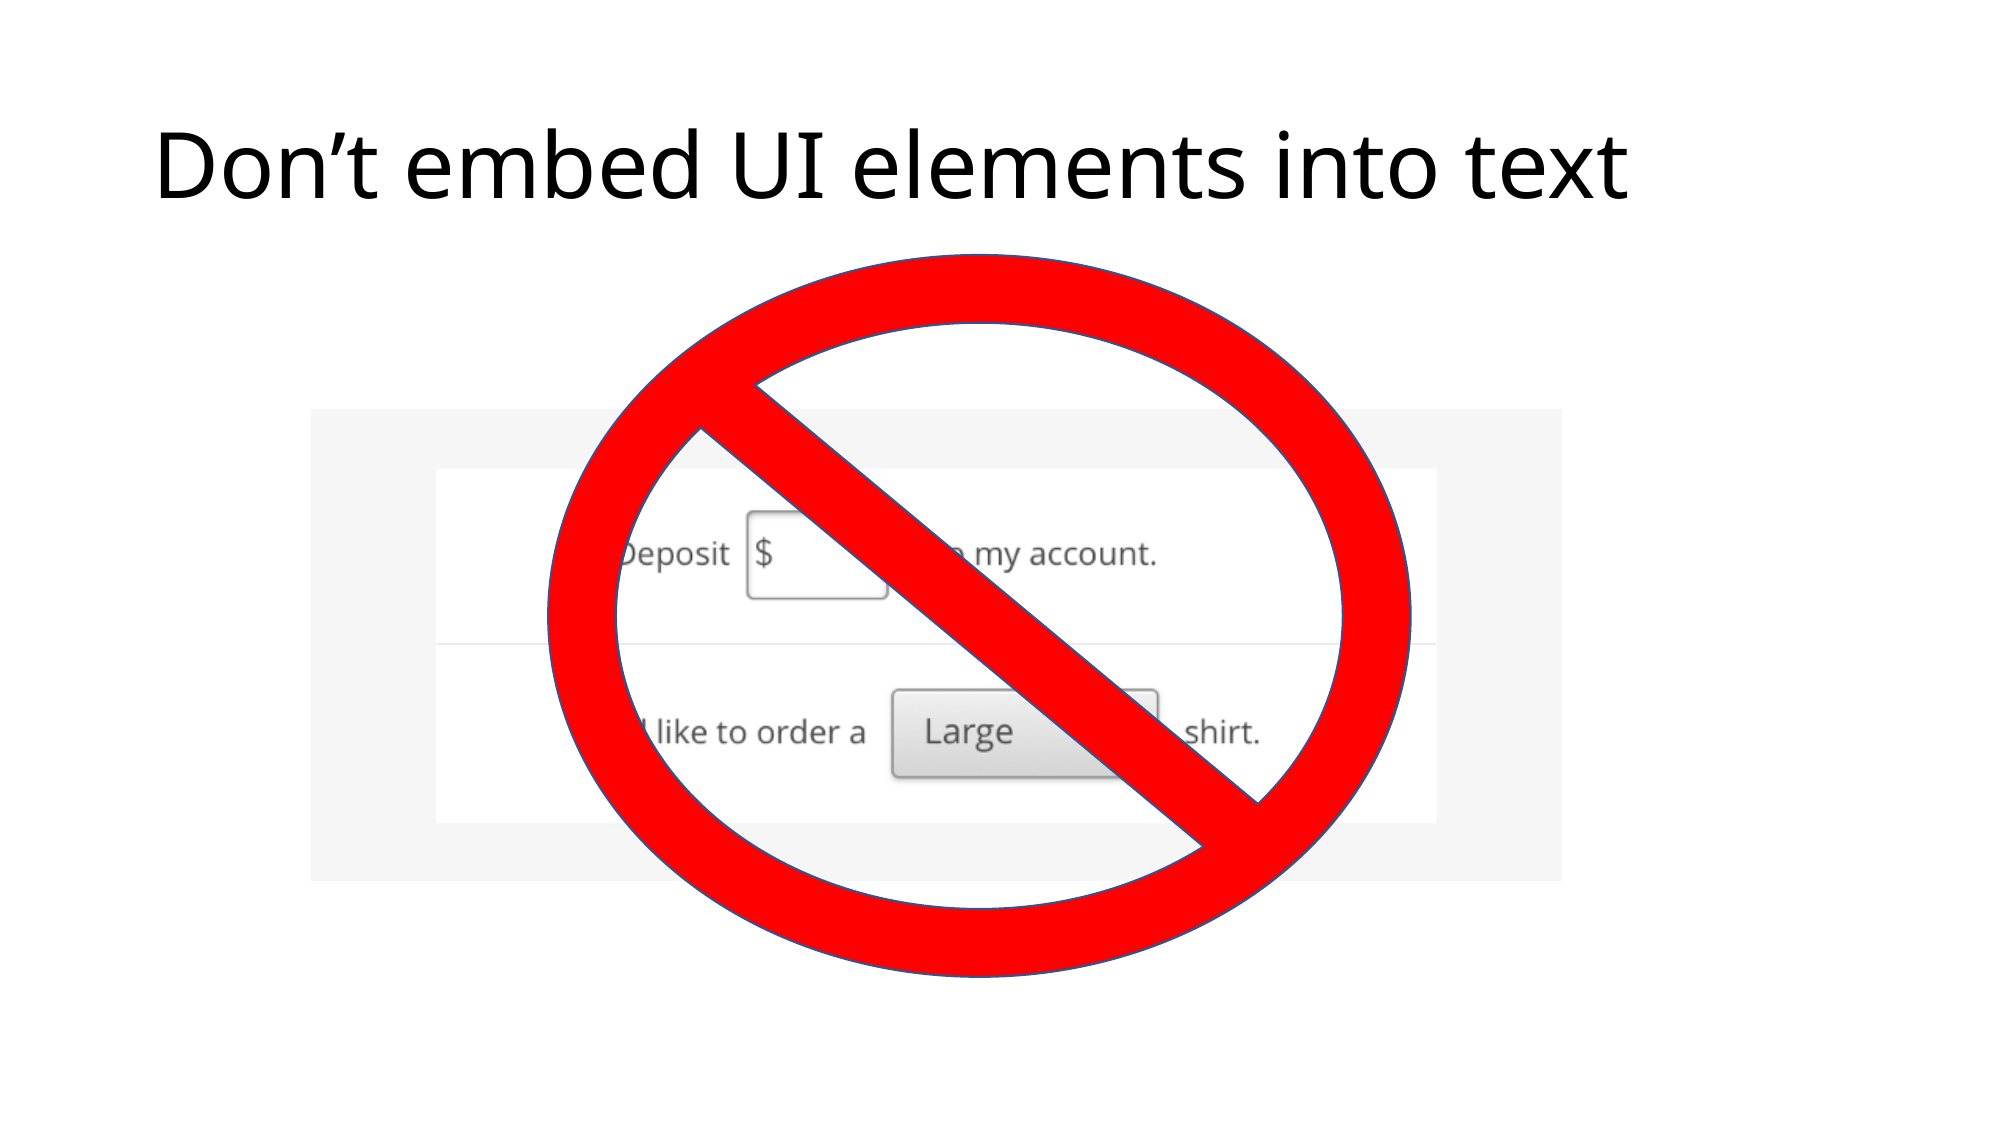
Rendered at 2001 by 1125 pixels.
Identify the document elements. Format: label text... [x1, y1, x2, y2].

text_box [624, 253, 1335, 409]
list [311, 409, 1562, 881]
title Don’t embed UI elements into text [137, 59, 1863, 278]
text_box [685, 881, 1274, 978]
